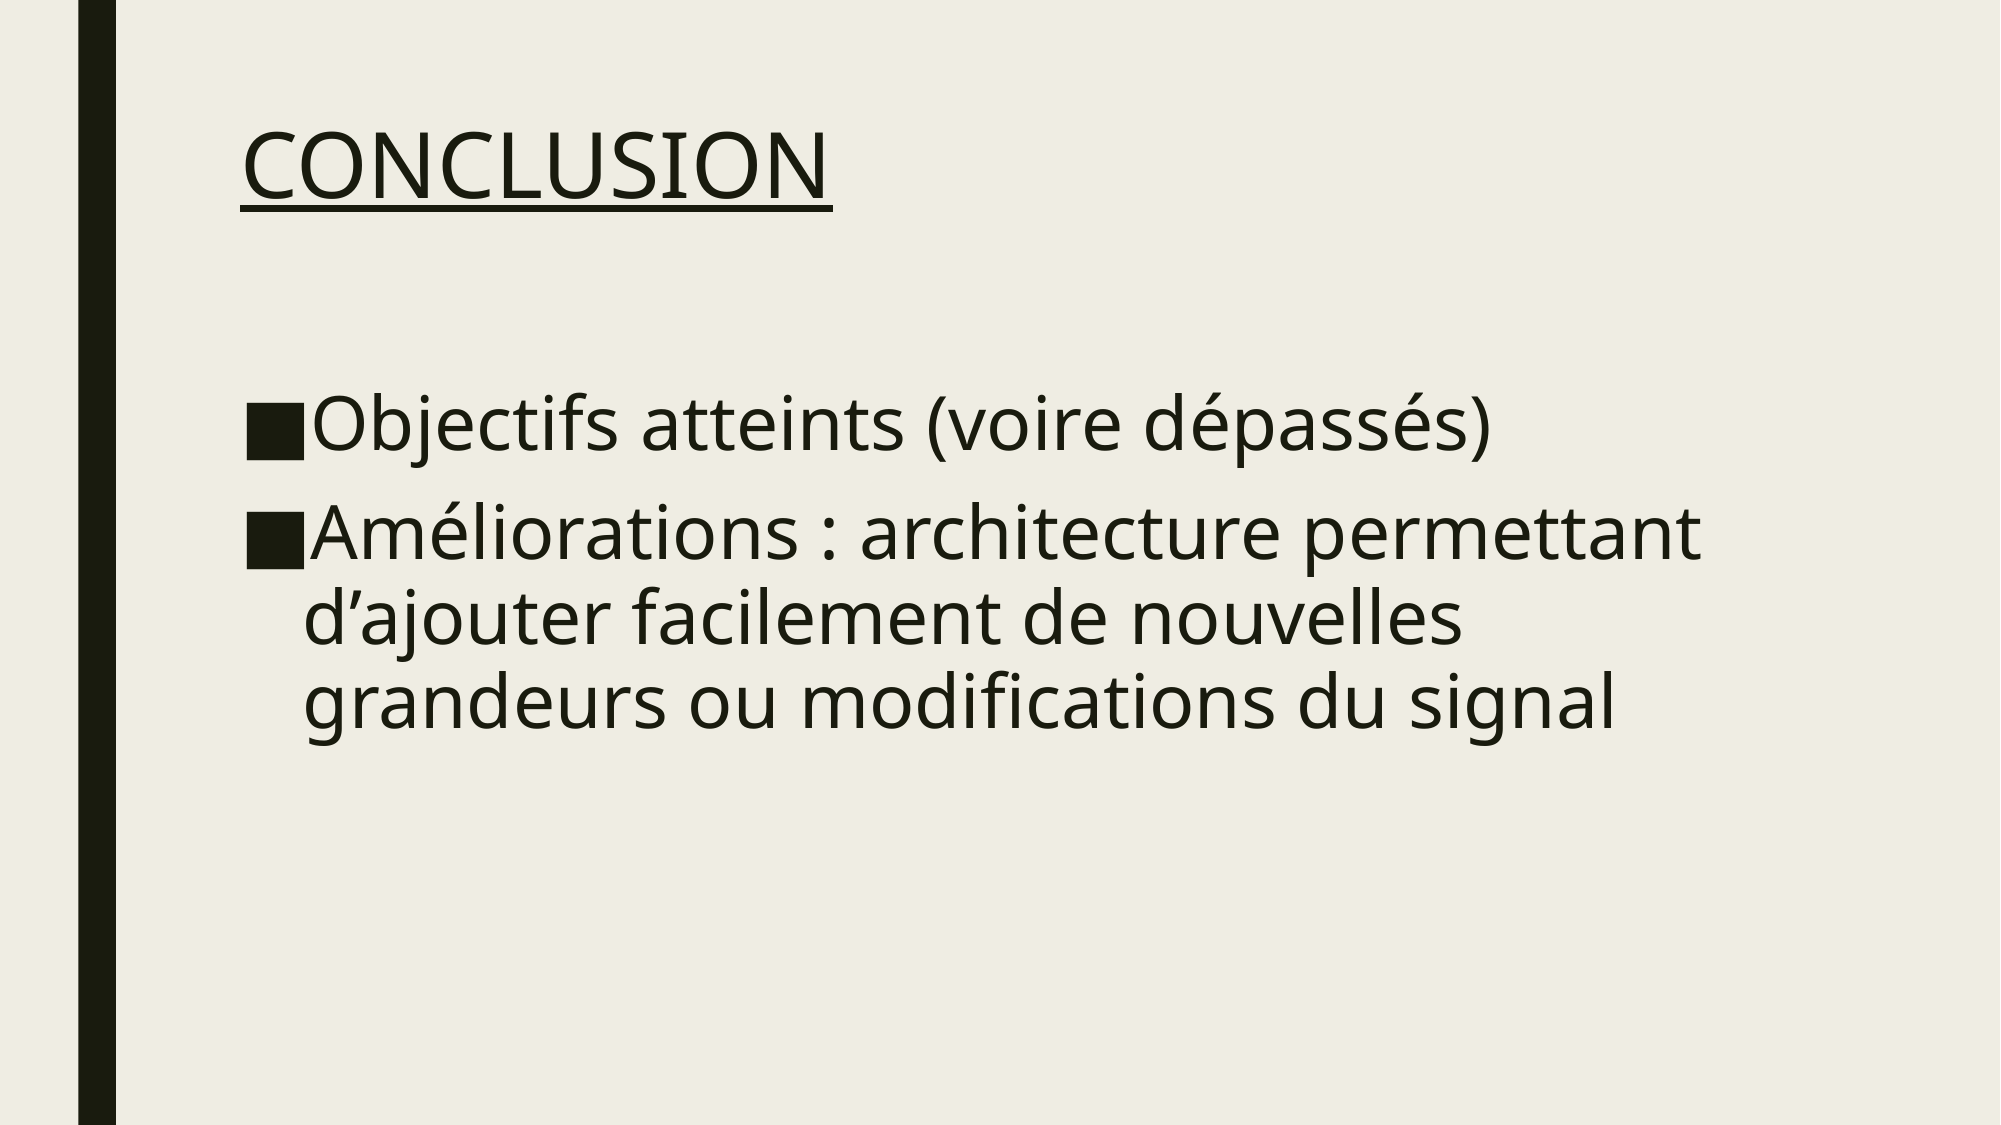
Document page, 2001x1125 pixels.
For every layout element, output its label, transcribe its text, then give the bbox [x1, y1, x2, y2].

title CONCLUSION [225, 112, 1800, 357]
list Objectifs atteints (voire dépassés) Améliorations : architecture permettant d’ajouter facilement de nouvelles grandeurs ou modifications du signal [225, 375, 1800, 963]
